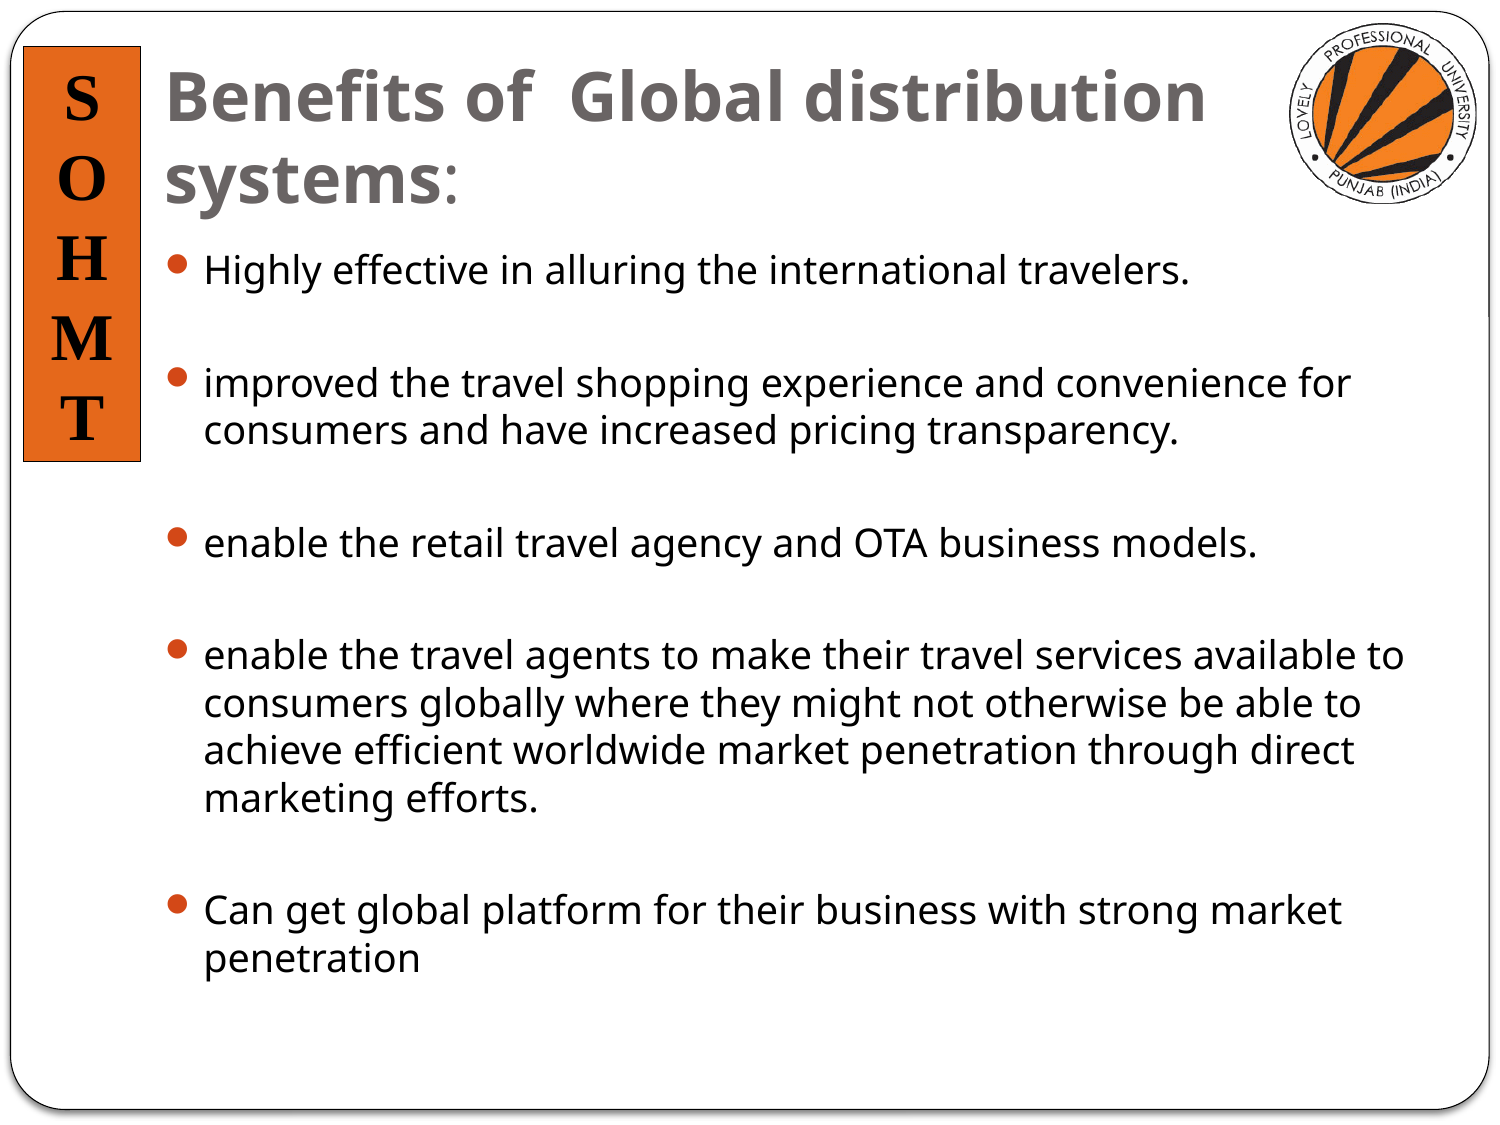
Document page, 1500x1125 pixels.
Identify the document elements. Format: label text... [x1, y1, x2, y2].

list Highly effective in alluring the international travelers. improved the travel shopping experience and convenience for consumers and have increased pricing transparency. enable the retail travel agency and OTA business models. enable the travel agents to make their travel services available to consumers globally where they might not otherwise be able to achieve efficient worldwide market penetration through direct marketing efforts. Can get global platform for their business with strong market penetration [150, 237, 1425, 988]
title Benefits of Global distribution systems: [150, 45, 1425, 233]
picture [1289, 23, 1477, 204]
